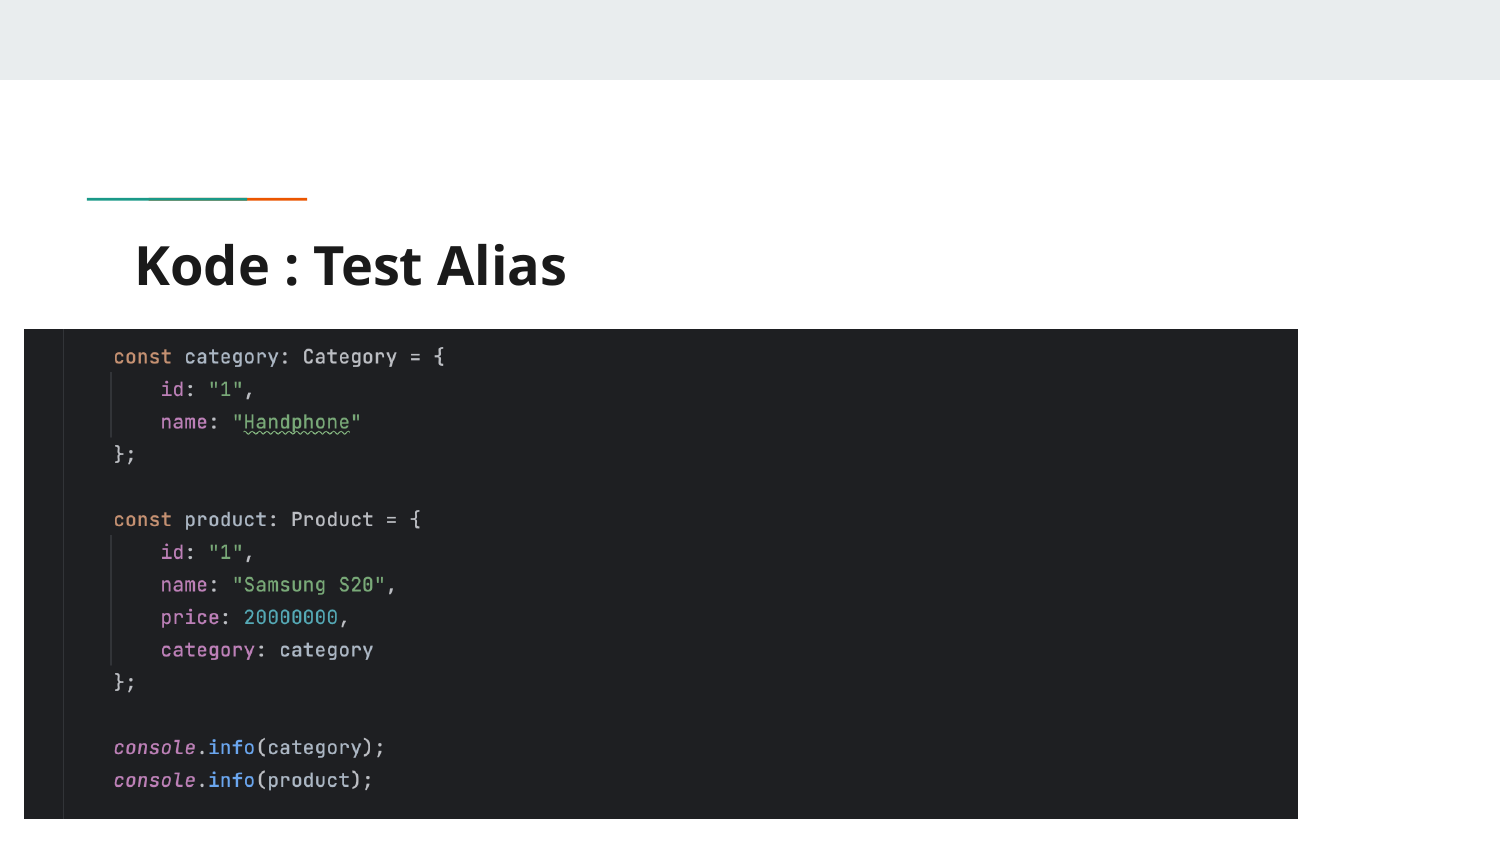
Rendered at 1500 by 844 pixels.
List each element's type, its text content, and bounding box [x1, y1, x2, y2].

title Kode : Test Alias [119, 216, 1381, 305]
picture [24, 328, 1298, 819]
